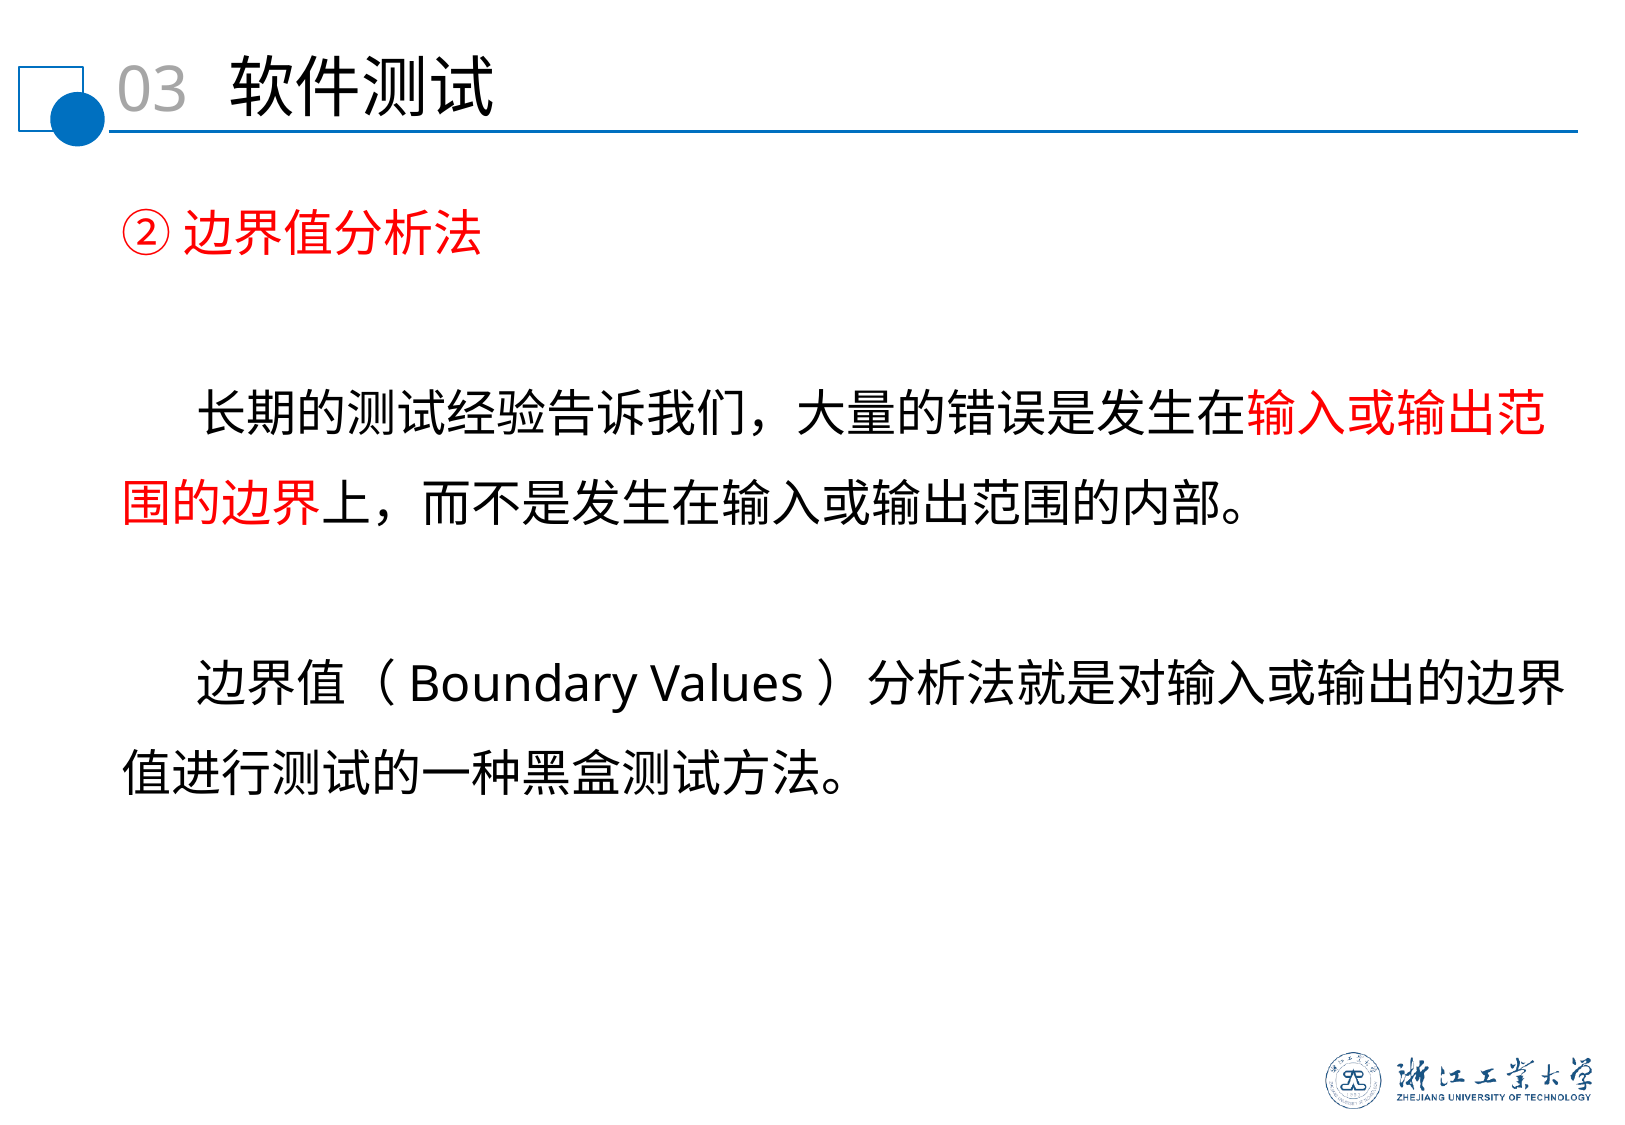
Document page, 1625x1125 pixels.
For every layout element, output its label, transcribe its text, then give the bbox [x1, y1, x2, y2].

text_box 软件测试 [211, 36, 990, 130]
text_box 03 [77, 40, 211, 131]
text_box ②边界值分析法 长期的测试经验告诉我们，大量的错误是发生在输入或输出范围的边界上，而不是发生在输入或输出范围的内部。 边界值（Boundary Values）分析法就是对输入或输出的边界值进行测试的一种黑盒测试方法。 [50, 163, 1583, 899]
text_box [18, 66, 105, 147]
picture [1311, 1036, 1605, 1121]
